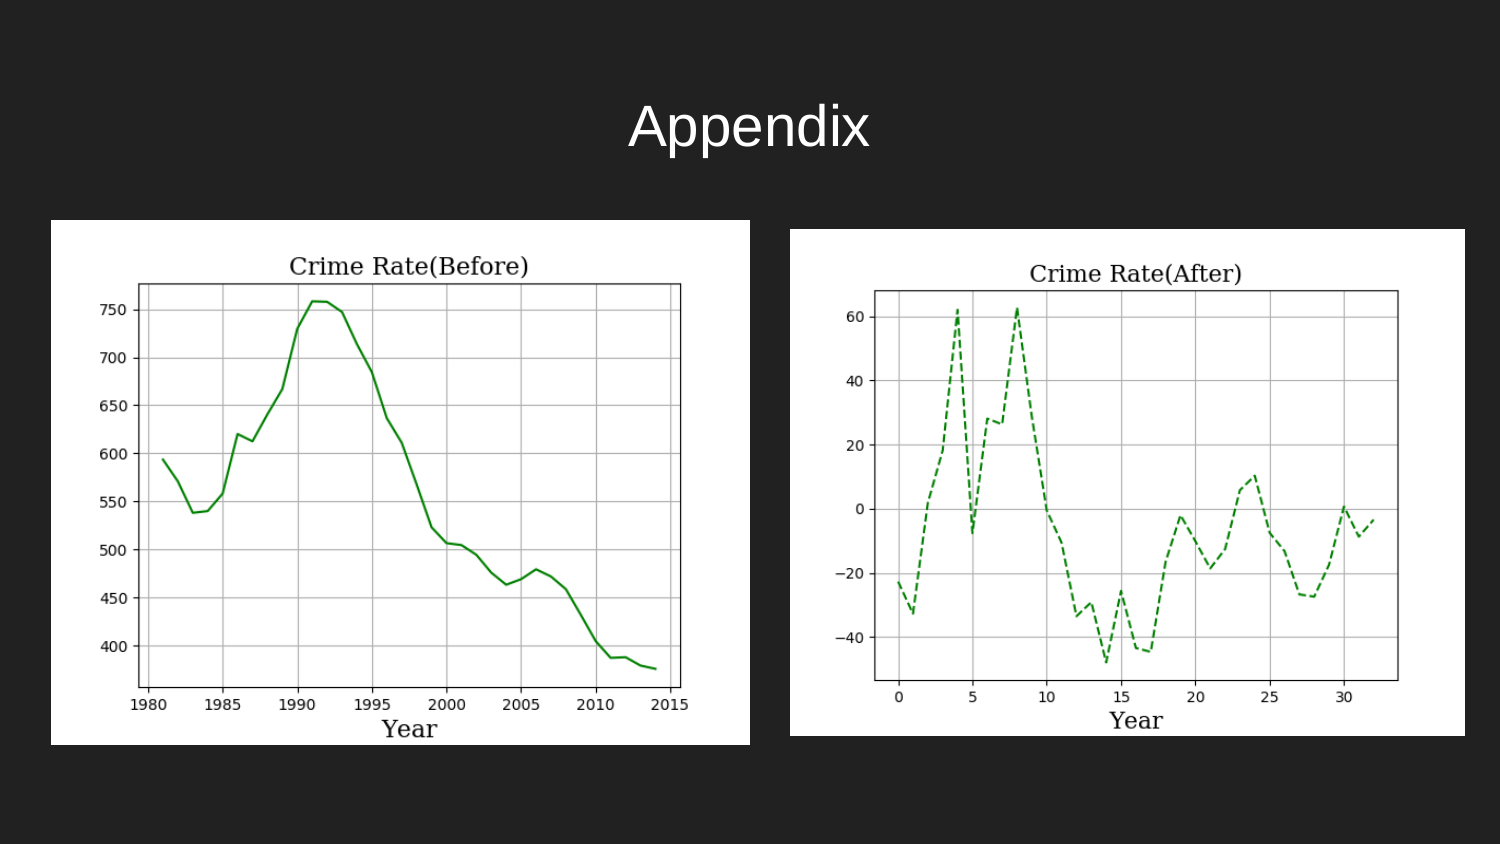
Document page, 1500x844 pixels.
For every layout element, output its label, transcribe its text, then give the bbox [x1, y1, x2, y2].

picture [50, 220, 751, 745]
title Appendix [51, 72, 1449, 167]
picture [790, 229, 1466, 736]
